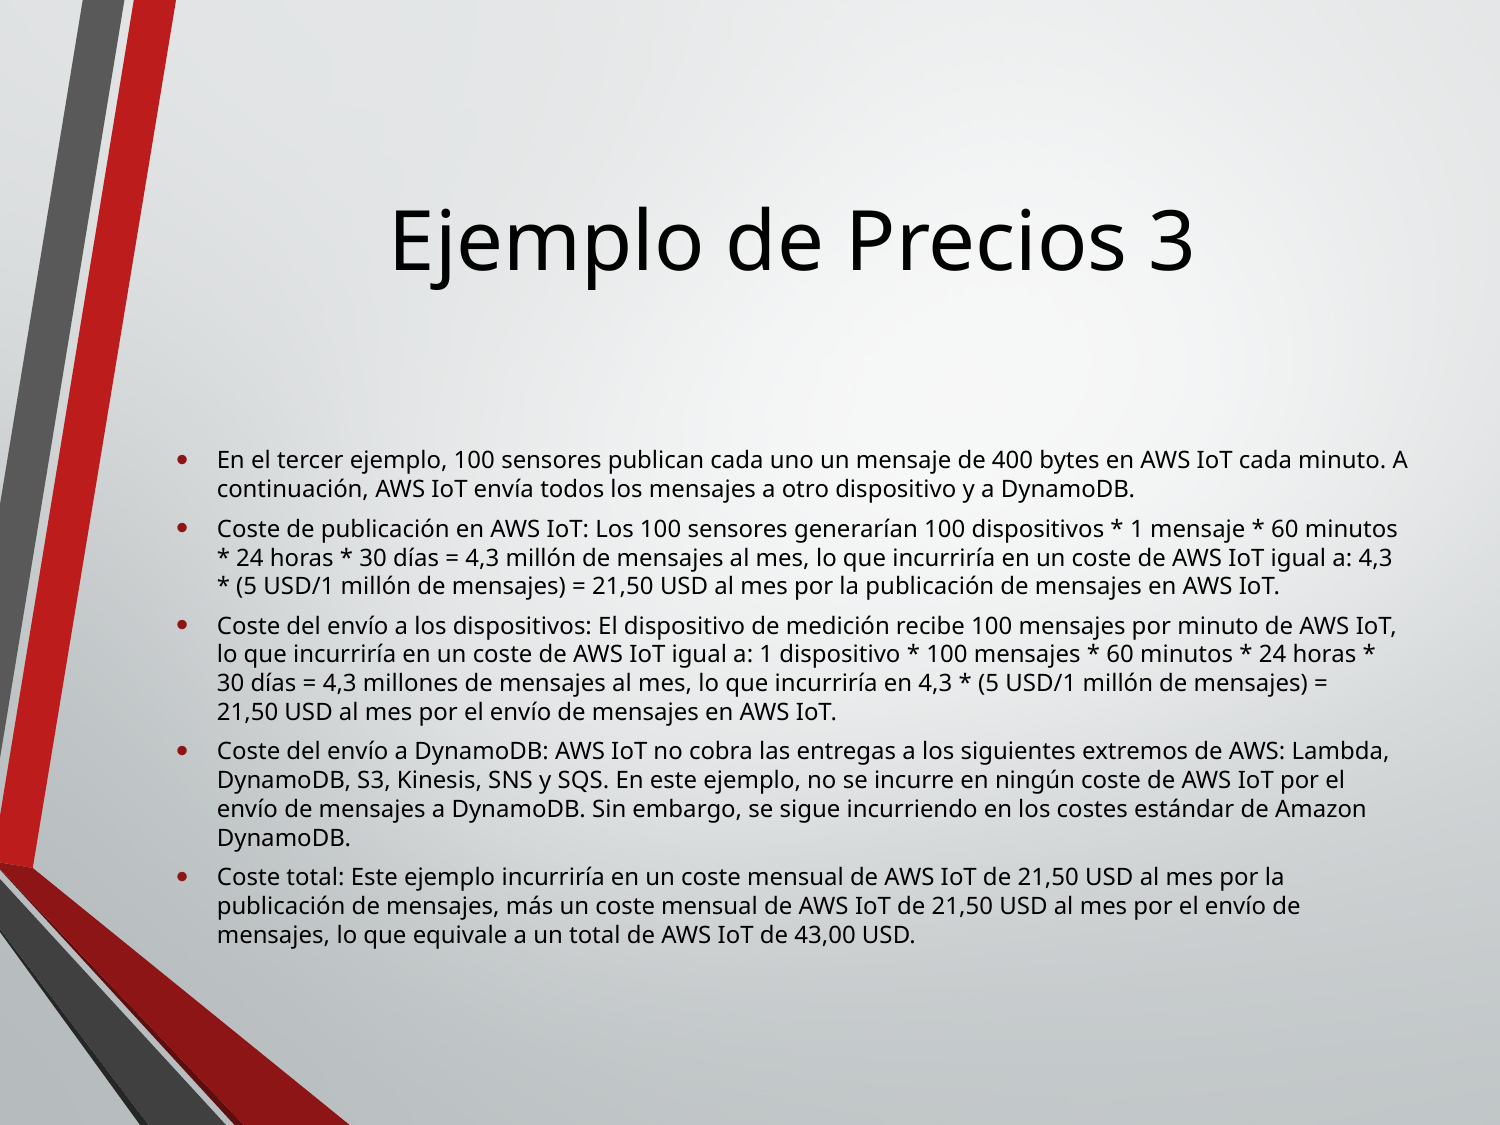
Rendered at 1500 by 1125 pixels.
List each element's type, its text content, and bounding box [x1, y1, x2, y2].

title Ejemplo de Precios 3 [161, 75, 1425, 400]
list En el tercer ejemplo, 100 sensores publican cada uno un mensaje de 400 bytes en AWS IoT cada minuto. A continuación, AWS IoT envía todos los mensajes a otro dispositivo y a DynamoDB. Coste de publicación en AWS IoT: Los 100 sensores generarían 100 dispositivos * 1 mensaje * 60 minutos * 24 horas * 30 días = 4,3 millón de mensajes al mes, lo que incurriría en un coste de AWS IoT igual a: 4,3 * (5 USD/1 millón de mensajes) = 21,50 USD al mes por la publicación de mensajes en AWS IoT. Coste del envío a los dispositivos: El dispositivo de medición recibe 100 mensajes por minuto de AWS IoT, lo que incurriría en un coste de AWS IoT igual a: 1 dispositivo * 100 mensajes * 60 minutos * 24 horas * 30 días = 4,3 millones de mensajes al mes, lo que incurriría en 4,3 * (5 USD/1 millón de mensajes) = 21,50 USD al mes por el envío de mensajes en AWS IoT. Coste del envío a DynamoDB: AWS IoT no cobra las entregas a los siguientes extremos de AWS: Lambda, DynamoDB, S3, Kinesis, SNS y SQS. En este ejemplo, no se incurre en ningún coste de AWS IoT por el envío de mensajes a DynamoDB. Sin embargo, se sigue incurriendo en los costes estándar de Amazon DynamoDB. Coste total: Este ejemplo incurriría en un coste mensual de AWS IoT de 21,50 USD al mes por la publicación de mensajes, más un coste mensual de AWS IoT de 21,50 USD al mes por el envío de mensajes, lo que equivale a un total de AWS IoT de 43,00 USD. [161, 437, 1425, 985]
